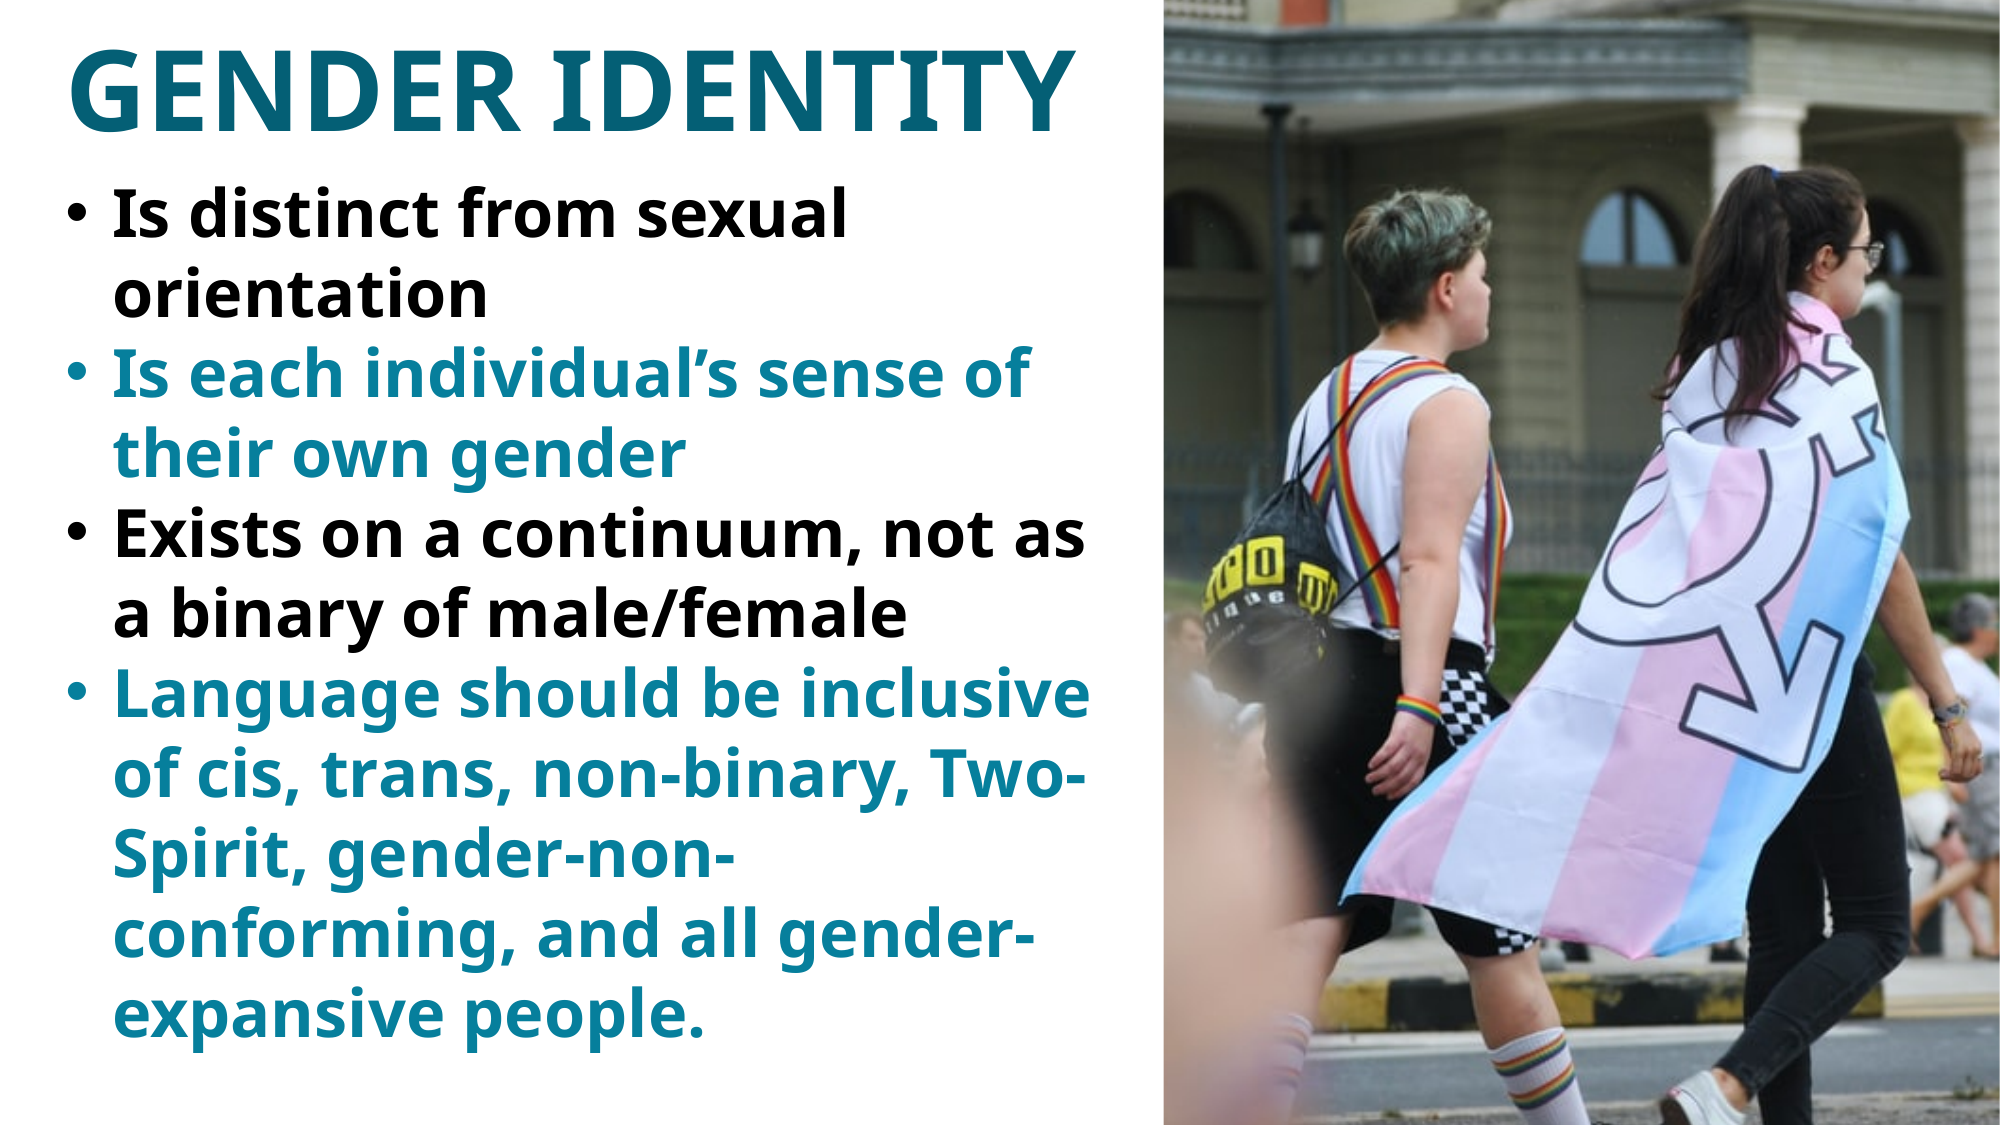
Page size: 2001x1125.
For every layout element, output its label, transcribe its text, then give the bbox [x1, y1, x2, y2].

text_box Is distinct from sexual orientation Is each individual’s sense of their own gender Exists on a continuum, not as a binary of male/female Language should be inclusive of cis, trans, non-binary, Two-Spirit, gender-non-conforming, and all gender-expansive people. [50, 163, 1157, 1058]
picture [1163, 0, 2000, 1125]
text_box GENDER IDENTITY [50, 27, 1158, 118]
